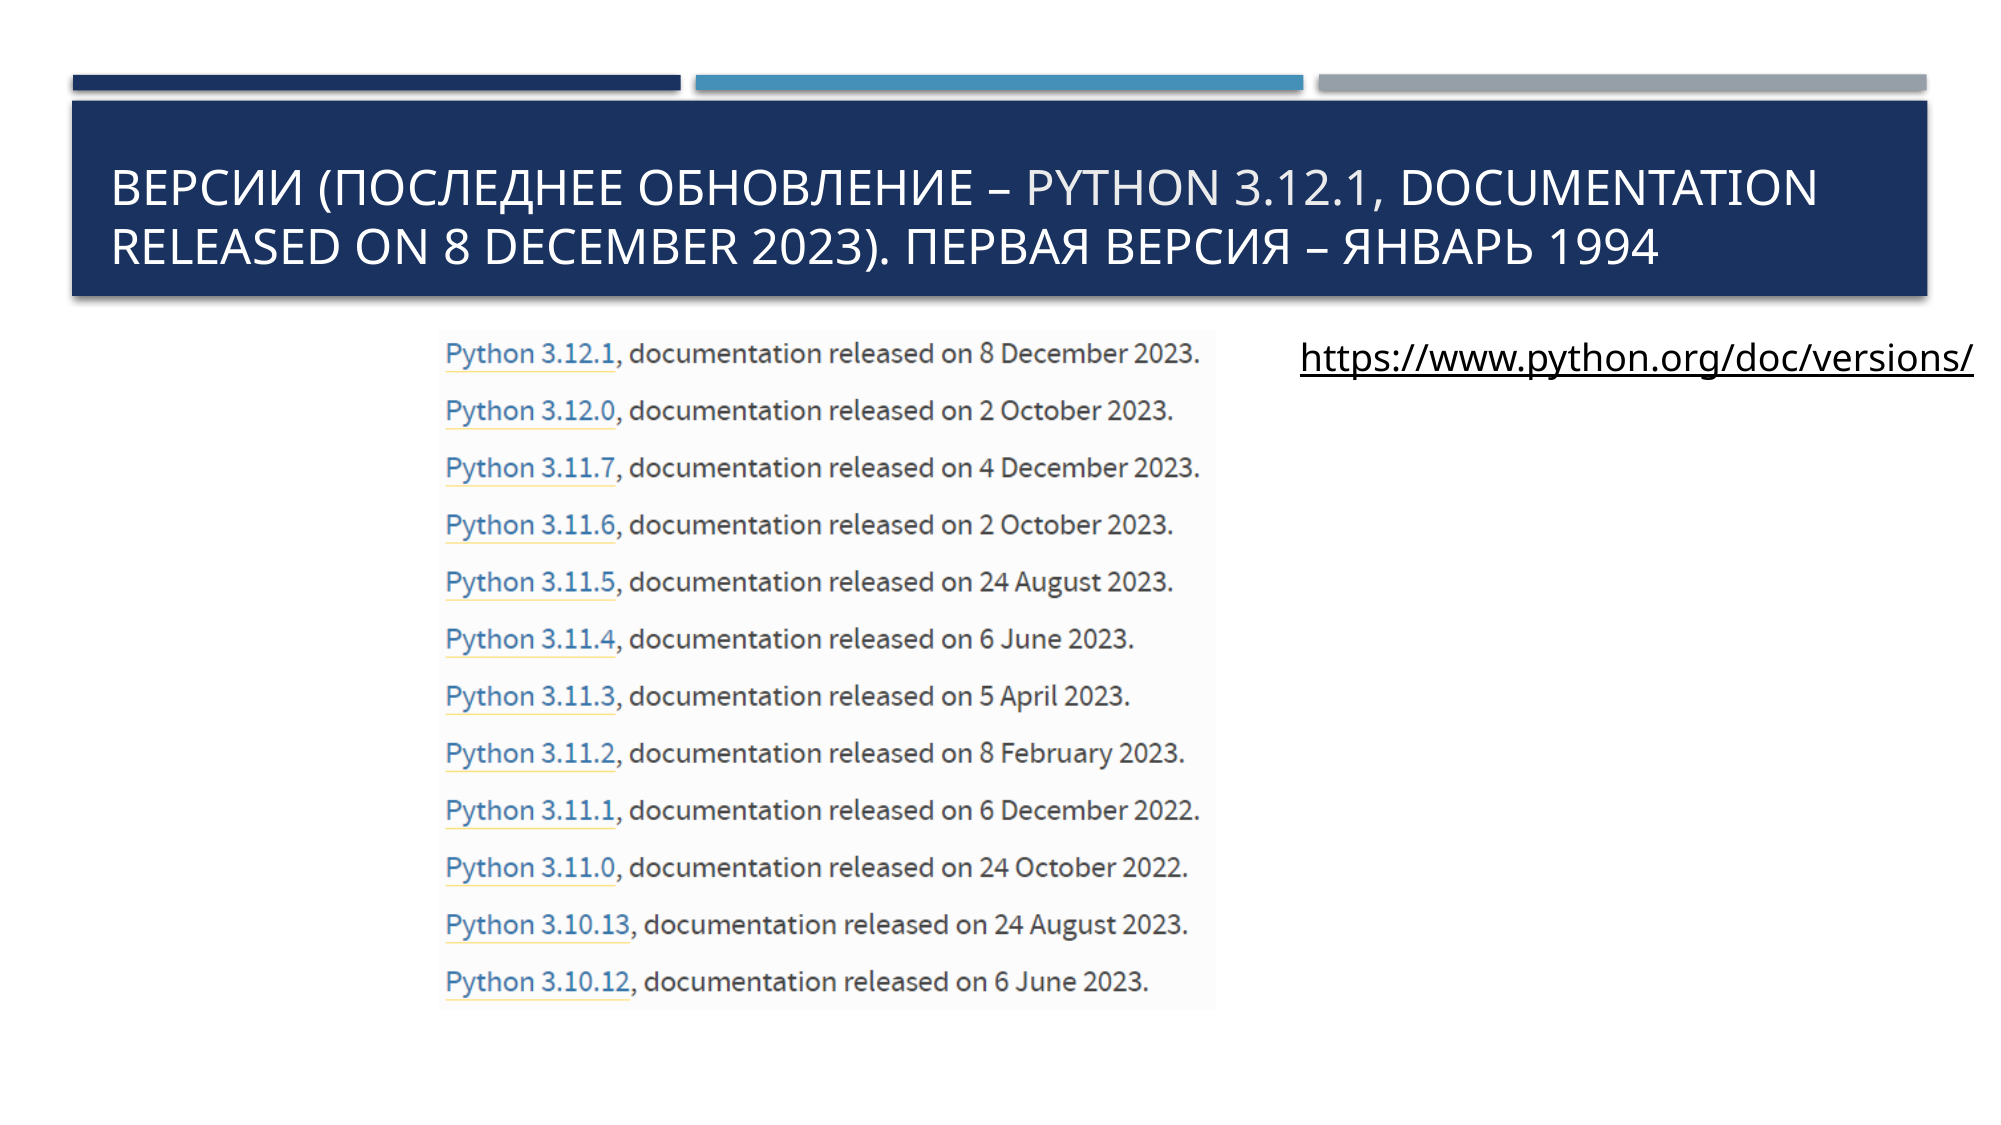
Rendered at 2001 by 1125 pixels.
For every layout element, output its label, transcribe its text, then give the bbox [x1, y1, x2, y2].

picture [438, 330, 1216, 1011]
title Версии (Последнее обновление – Python 3.12.1, documentation released on 8 December 2023). Первая версия – январь 1994 [95, 115, 1905, 282]
text_box https://www.python.org/doc/versions/ [1285, 326, 2000, 393]
